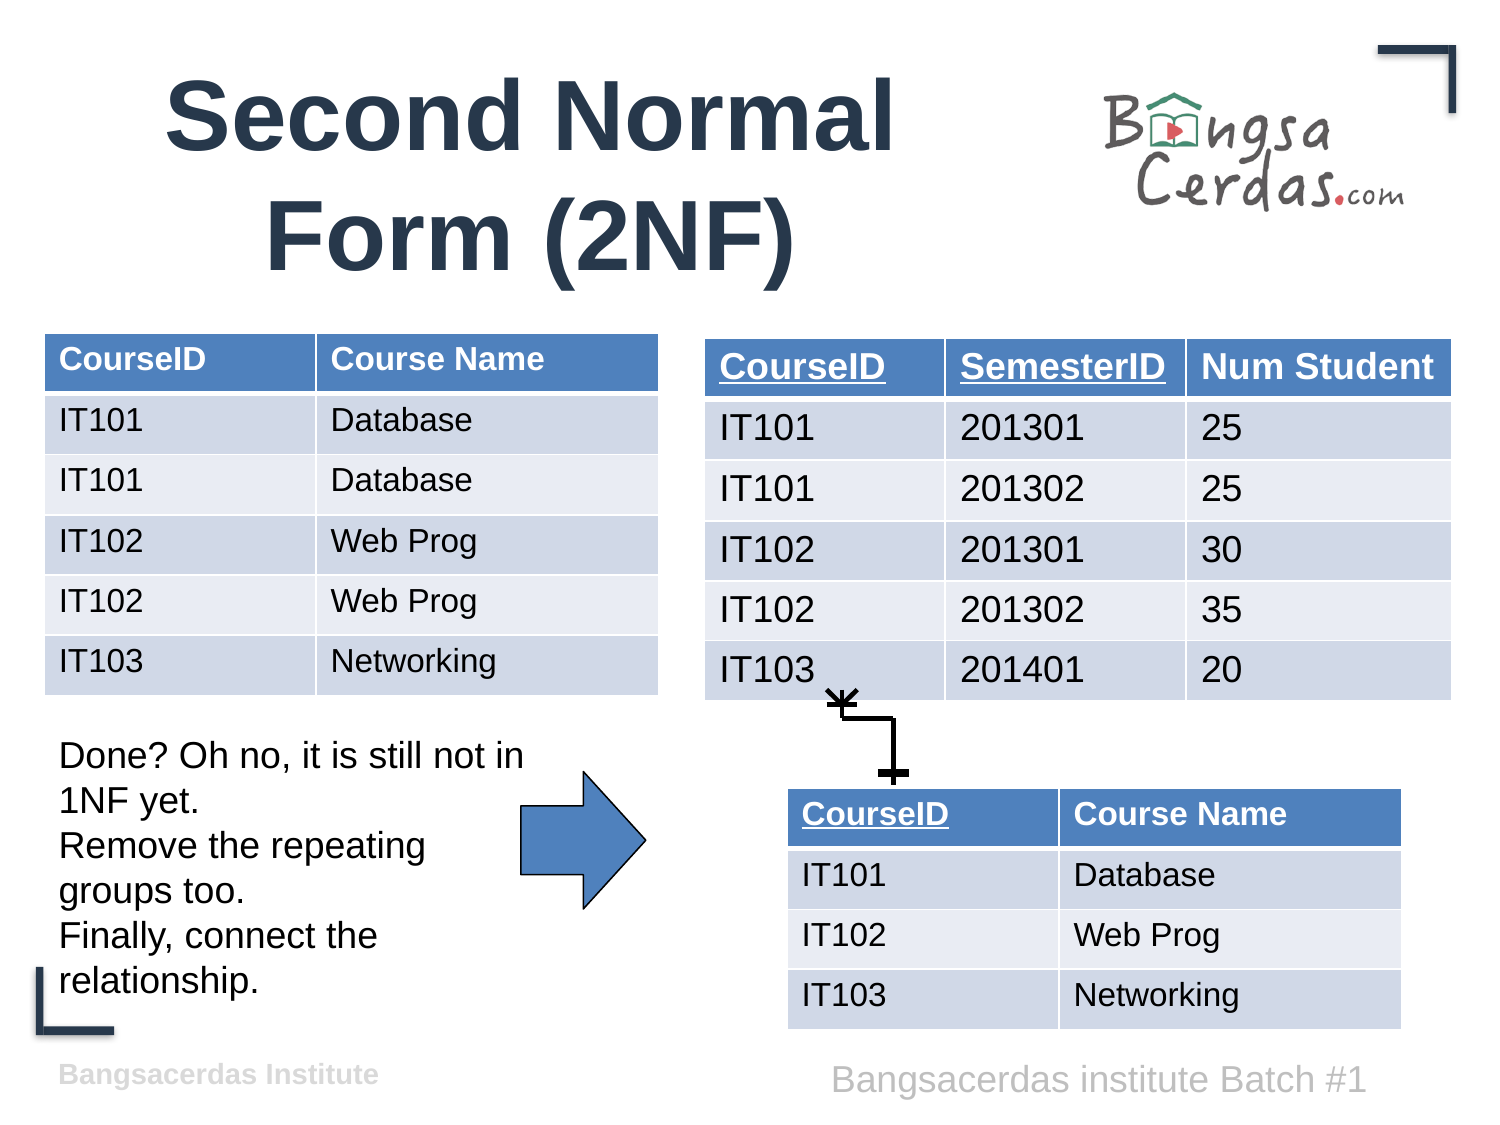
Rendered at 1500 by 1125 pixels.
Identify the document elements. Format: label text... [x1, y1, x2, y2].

table_header Num Student [1187, 339, 1451, 396]
table_cell 201301 [946, 522, 1185, 580]
table_cell IT101 [705, 461, 944, 520]
table_cell Database [1060, 851, 1401, 909]
table_cell IT102 [705, 522, 944, 580]
table_header CourseID [788, 789, 1058, 846]
table_cell 20 [1187, 641, 1451, 700]
text_box [520, 771, 646, 909]
table_cell 35 [1187, 582, 1451, 640]
table_cell 201301 [946, 402, 1185, 459]
title Second Normal Form (2NF) [75, 45, 988, 297]
table_cell IT103 [705, 641, 944, 700]
table_cell IT103 [788, 970, 1058, 1029]
table_cell Web Prog [317, 576, 658, 634]
table_cell IT102 [45, 516, 315, 574]
table_cell 201302 [946, 461, 1185, 520]
table_header Course Name [317, 334, 658, 391]
table_cell IT102 [45, 576, 315, 634]
text_box Done? Oh no, it is still not in 1NF yet. Remove the repeating groups too. Finally, connect the relationship. [43, 723, 602, 1009]
table_cell IT103 [45, 636, 315, 695]
table_header CourseID [45, 334, 315, 391]
table_cell IT101 [45, 396, 315, 454]
table_cell IT101 [705, 402, 944, 459]
table_header SemesterID [946, 339, 1185, 396]
table_cell 201302 [946, 582, 1185, 640]
table_cell IT102 [705, 582, 944, 640]
table_cell Database [317, 396, 658, 454]
table_cell IT101 [788, 851, 1058, 909]
table_cell 25 [1187, 461, 1451, 520]
table_cell IT102 [788, 910, 1058, 968]
table_cell 25 [1187, 402, 1451, 459]
table_header CourseID [705, 339, 944, 396]
table_cell 201401 [946, 641, 1185, 700]
table_cell IT101 [45, 455, 315, 514]
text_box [826, 689, 909, 786]
table_cell 30 [1187, 522, 1451, 580]
table_cell Web Prog [317, 516, 658, 574]
table_cell Web Prog [1060, 910, 1401, 968]
table_cell Database [317, 455, 658, 514]
table_cell Networking [1060, 970, 1401, 1029]
table_cell 201302 [1074, 89, 1425, 212]
table_header Course Name [1060, 789, 1401, 846]
table_cell Networking [317, 636, 658, 695]
